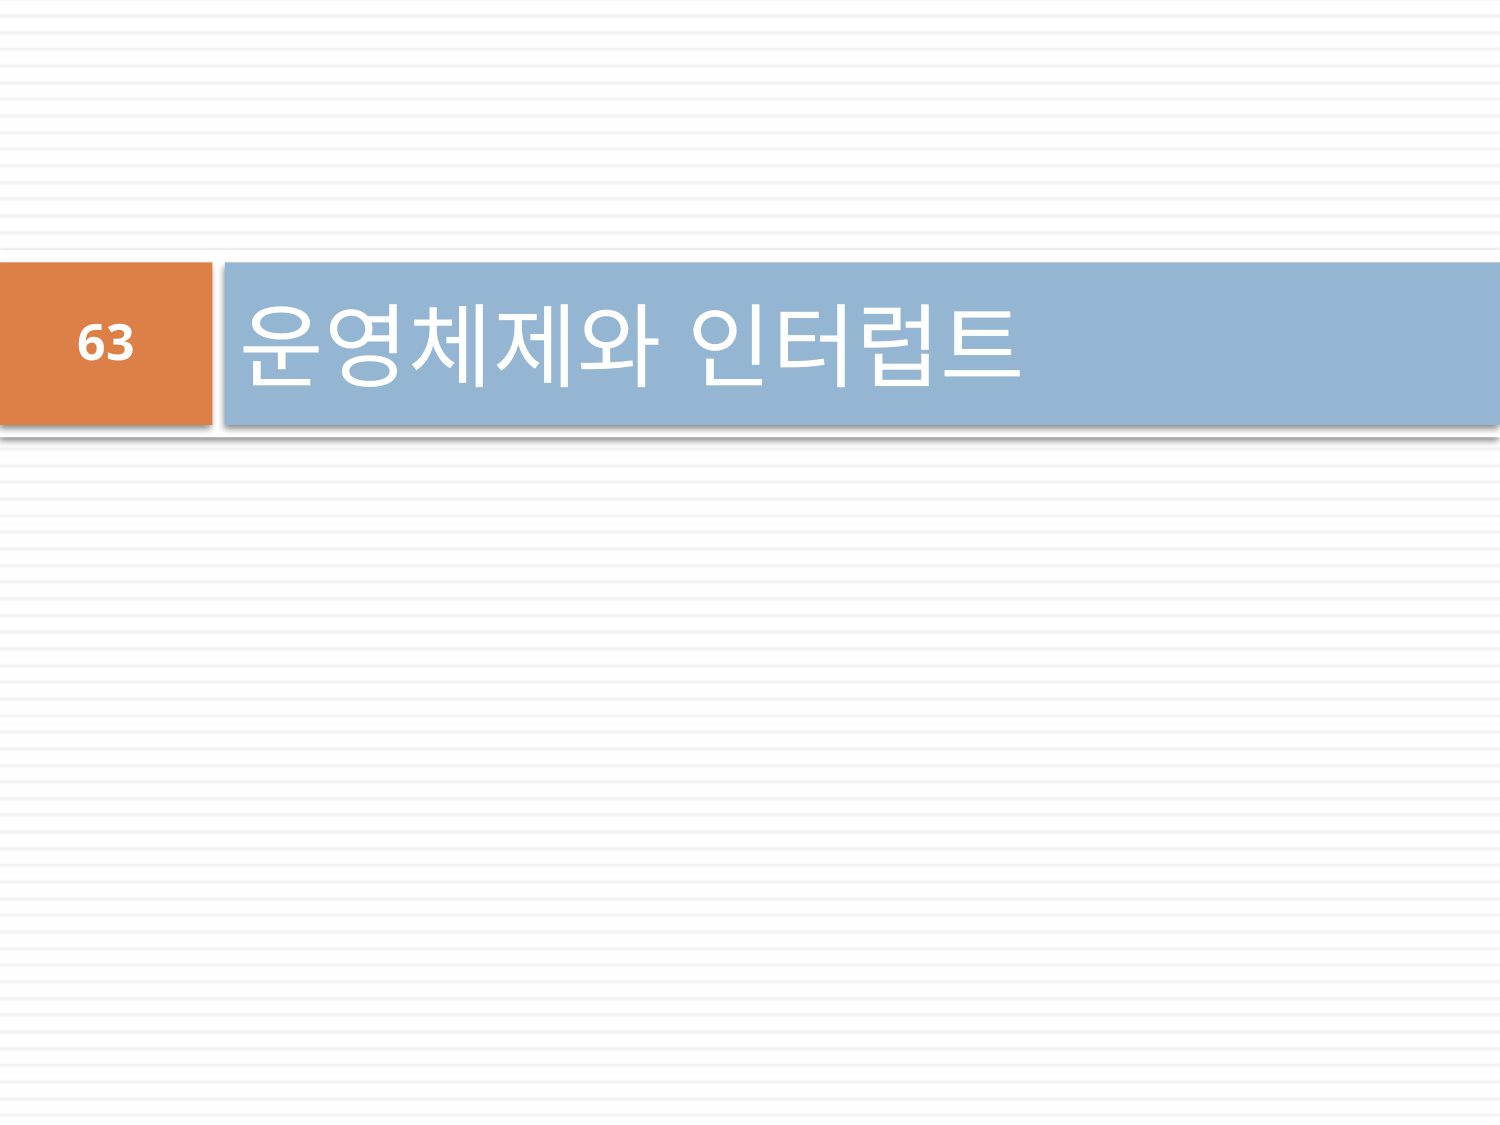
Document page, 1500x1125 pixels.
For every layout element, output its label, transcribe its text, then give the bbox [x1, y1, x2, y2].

title 운영체제와 인터럽트 [225, 262, 1475, 425]
slide_number 63 [0, 287, 213, 403]
